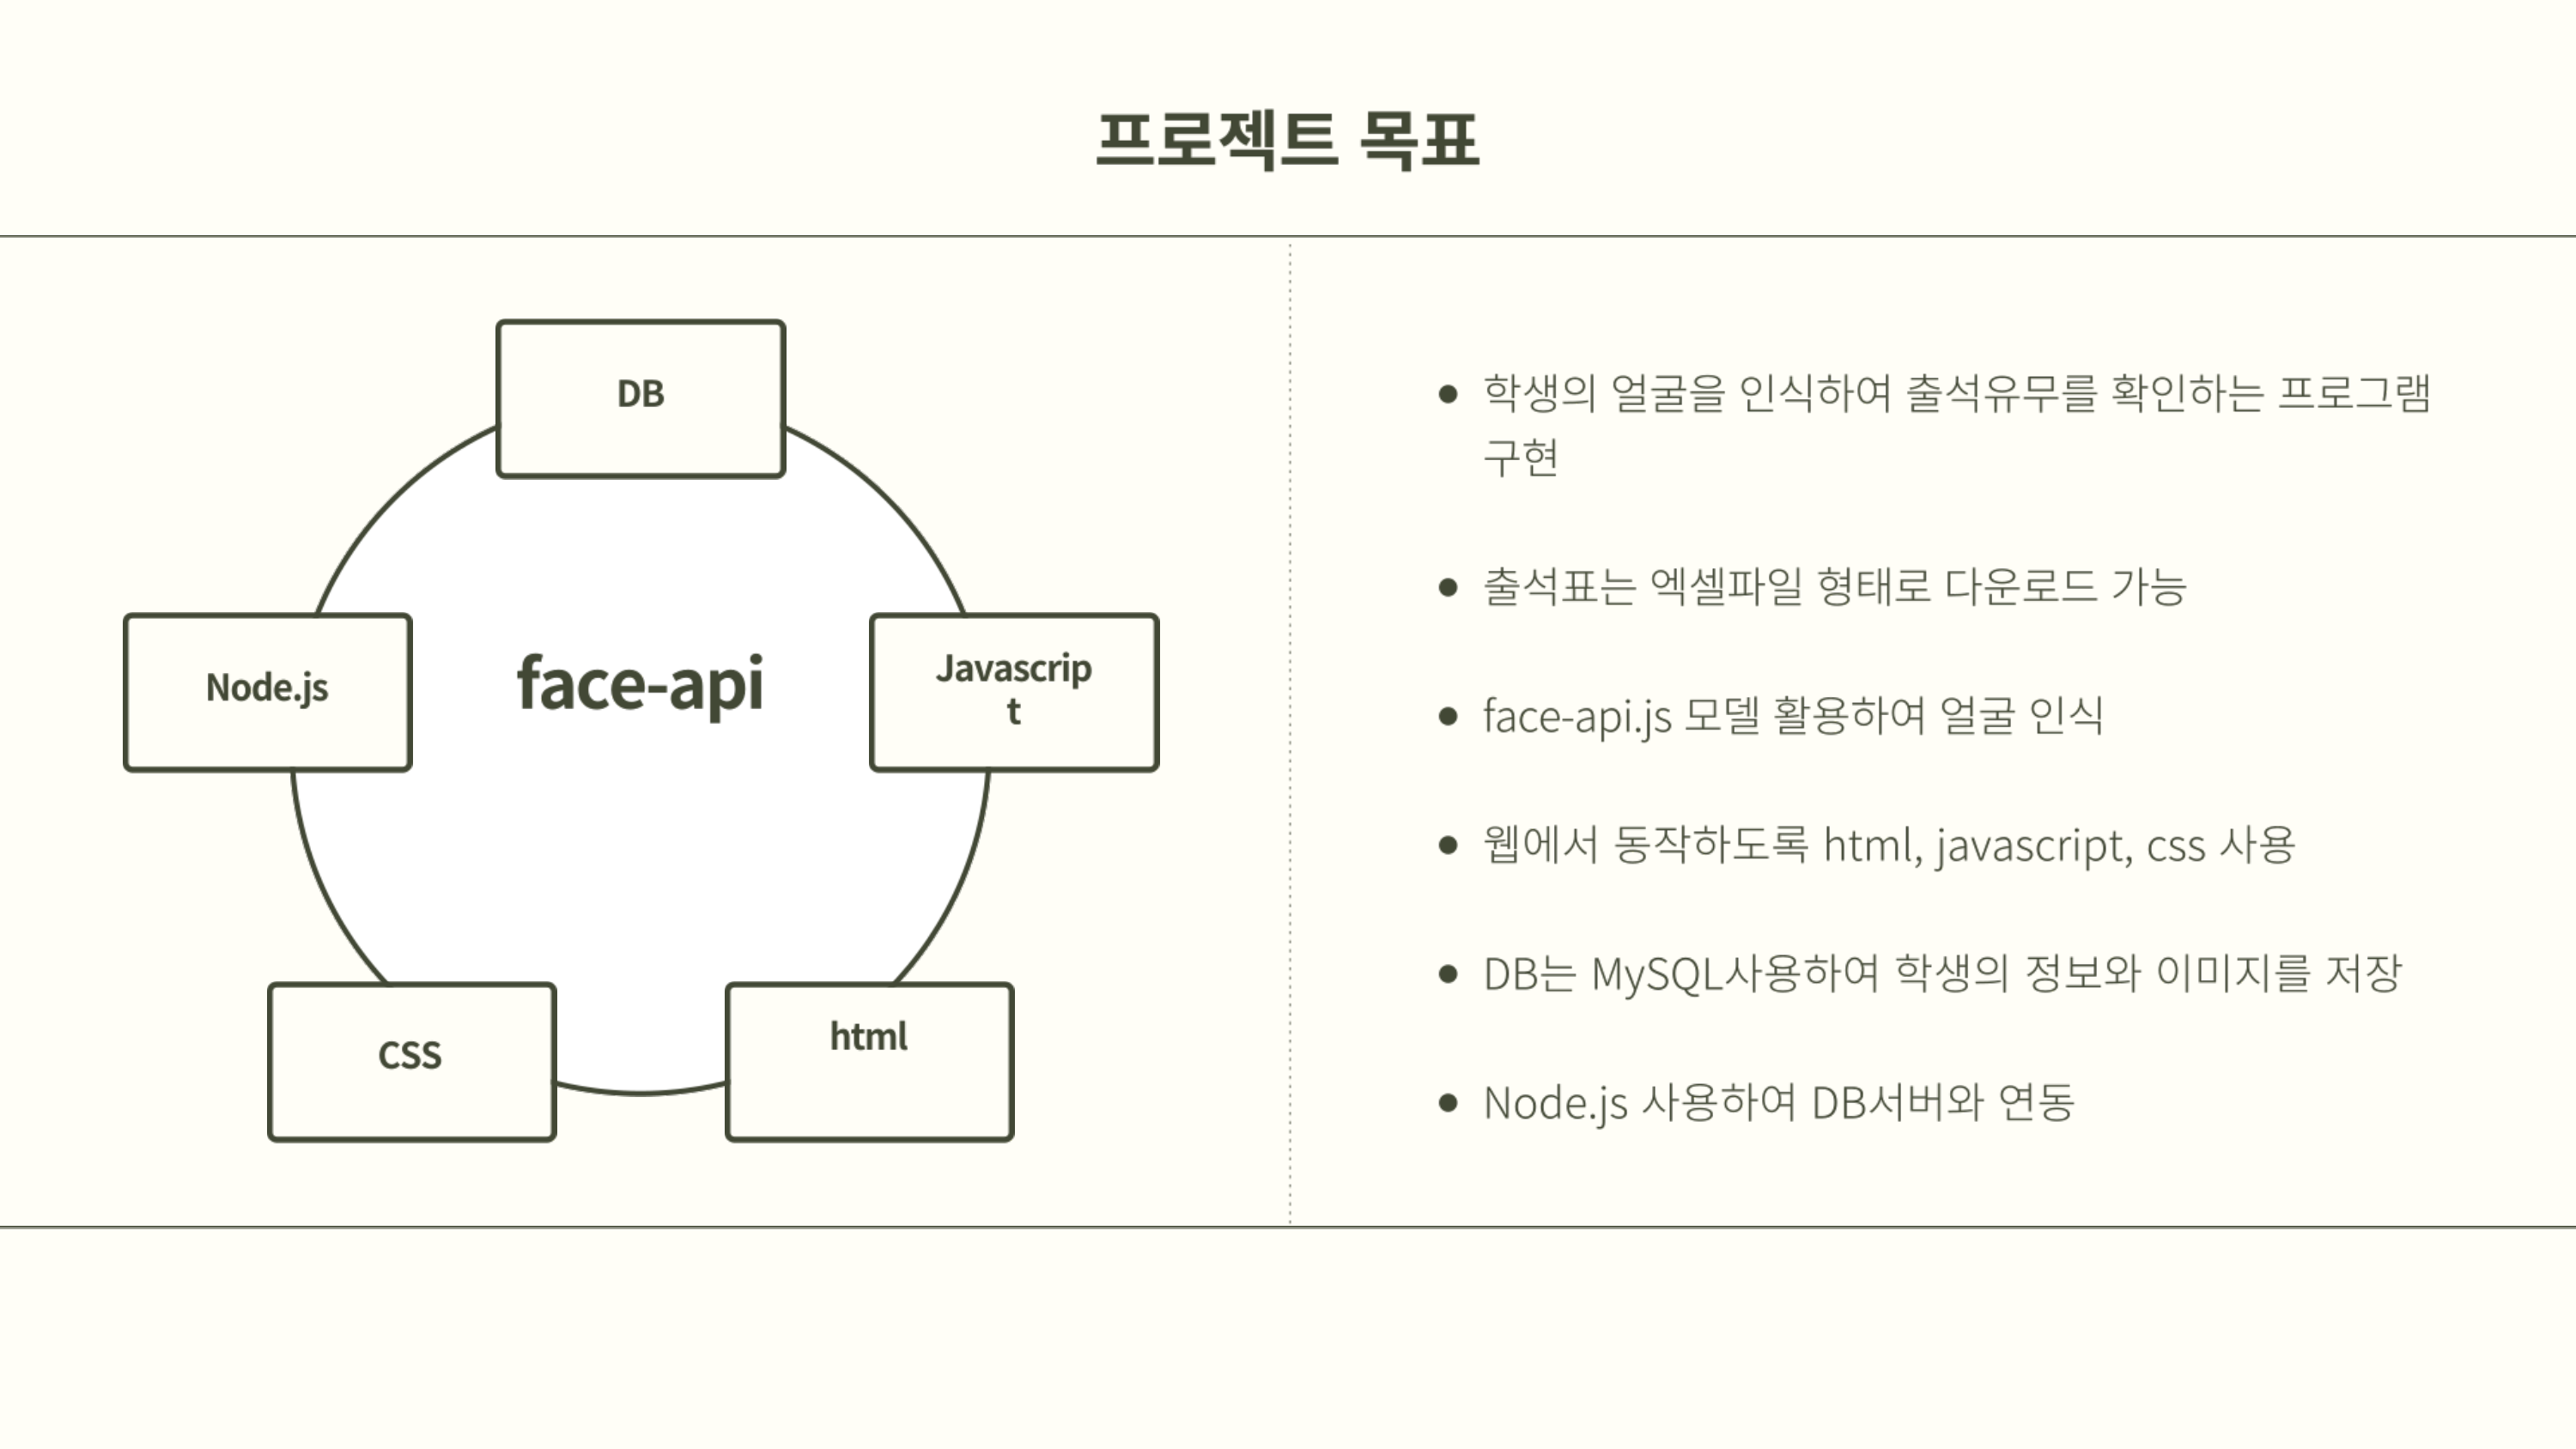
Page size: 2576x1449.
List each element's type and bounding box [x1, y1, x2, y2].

picture [1425, 355, 2452, 1149]
text_box [869, 612, 1160, 731]
picture [760, 1004, 929, 1066]
text_box [122, 612, 413, 774]
picture [855, 81, 1515, 204]
picture [419, 623, 791, 755]
picture [572, 362, 684, 424]
picture [928, 637, 1107, 741]
text_box [869, 744, 1160, 774]
text_box [1112, 733, 1420, 737]
text_box [495, 318, 787, 481]
text_box [289, 740, 993, 1098]
text_box [724, 981, 1015, 1143]
picture [182, 656, 352, 725]
text_box [267, 981, 558, 1143]
text_box [799, 733, 924, 737]
text_box [289, 394, 993, 735]
text_box [0, 234, 2576, 238]
picture [262, 1024, 459, 1085]
text_box [0, 1226, 2576, 1229]
